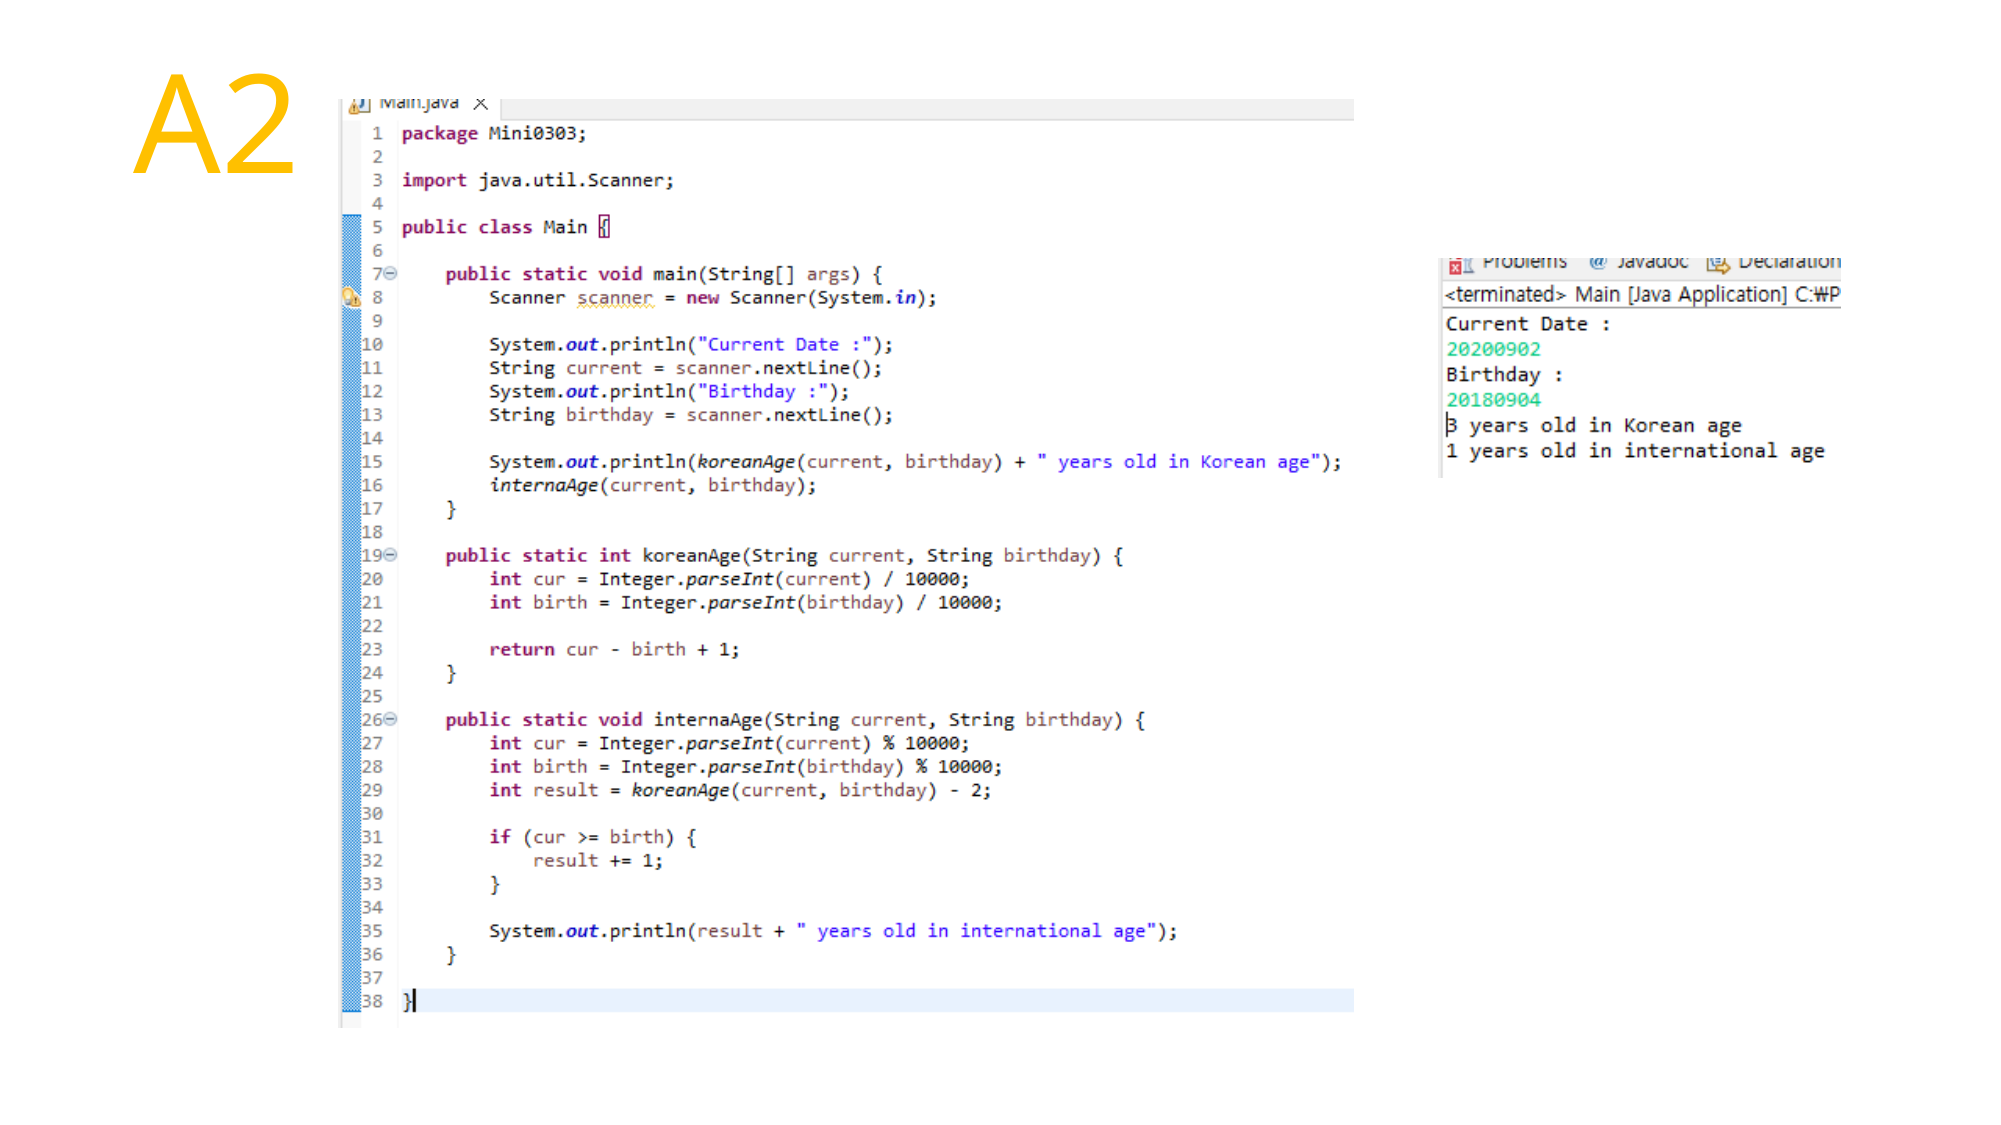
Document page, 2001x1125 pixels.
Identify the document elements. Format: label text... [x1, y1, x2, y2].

picture [338, 99, 1354, 1028]
text_box A2 [124, 28, 1806, 209]
picture [1438, 258, 1841, 478]
